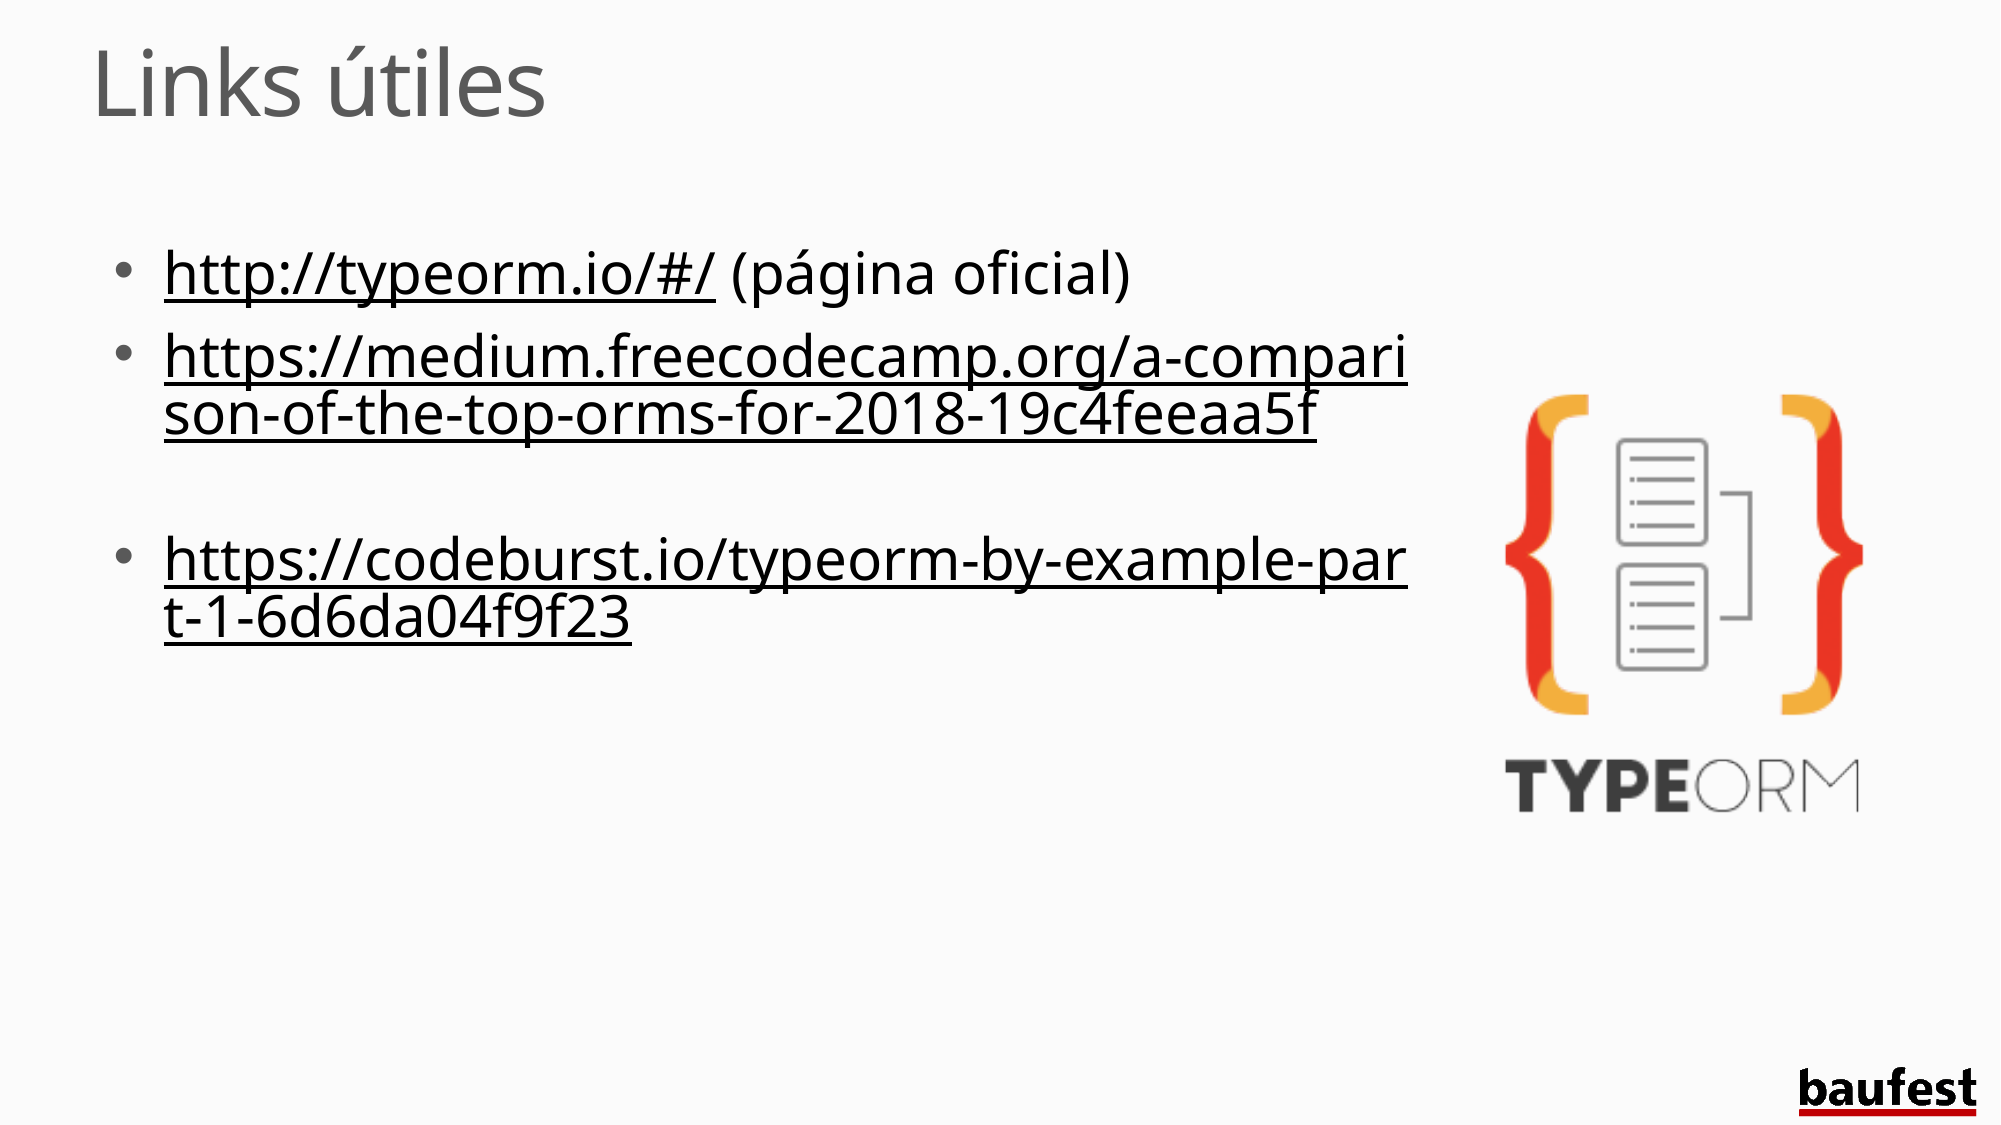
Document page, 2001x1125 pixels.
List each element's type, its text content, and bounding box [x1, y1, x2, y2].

title Links útiles [90, 37, 1920, 138]
list http://typeorm.io/#/ (página oficial) https://medium.freecodecamp.org/a-comparison-of-the-top-orms-for-2018-19c4feeaa5f https://codeburst.io/typeorm-by-example-part-1-6d6da04f9f23 [113, 237, 1419, 1100]
picture [1498, 385, 1874, 817]
picture [1799, 1066, 1977, 1117]
